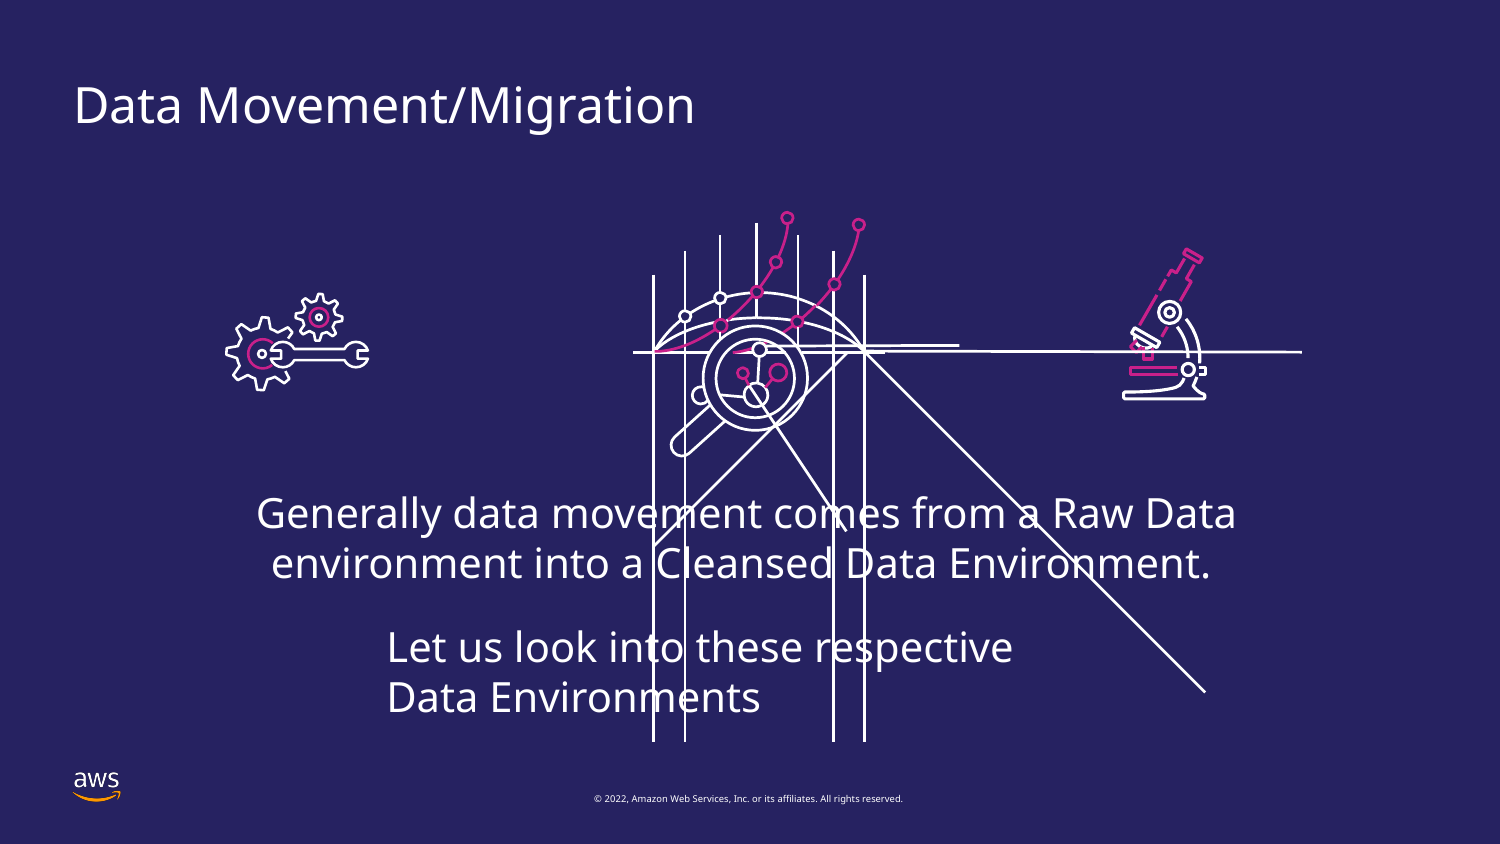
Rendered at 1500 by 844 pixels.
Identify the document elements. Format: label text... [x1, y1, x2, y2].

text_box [218, 262, 378, 422]
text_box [615, 211, 885, 456]
text_box Generally data movement comes from a Raw Data environment into a Cleansed Data Environment. [655, 519, 684, 595]
text_box Let us look into these respective Data Environments [835, 613, 863, 729]
text_box Generally data movement comes from a Raw Data environment into a Cleansed Data Environment. [835, 479, 863, 595]
title Data Movement/Migration [73, 66, 1424, 142]
picture [72, 772, 121, 802]
text_box Generally data movement comes from a Raw Data environment into a Cleansed Data Environment. [866, 479, 1104, 595]
text_box Generally data movement comes from a Raw Data environment into a Cleansed Data Environment. [686, 479, 832, 595]
text_box Let us look into these respective Data Environments [866, 613, 1122, 729]
text_box Let us look into these respective Data Environments [686, 613, 832, 729]
text_box Generally data movement comes from a Raw Data environment into a Cleansed Data Environment. [995, 479, 1352, 595]
text_box Generally data movement comes from a Raw Data environment into a Cleansed Data Environment. [655, 479, 684, 542]
text_box Let us look into these respective Data Environments [655, 613, 684, 729]
text_box Generally data movement comes from a Raw Data environment into a Cleansed Data Environment. [141, 479, 652, 595]
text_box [1122, 246, 1207, 401]
text_box Let us look into these respective Data Environments [371, 613, 652, 729]
